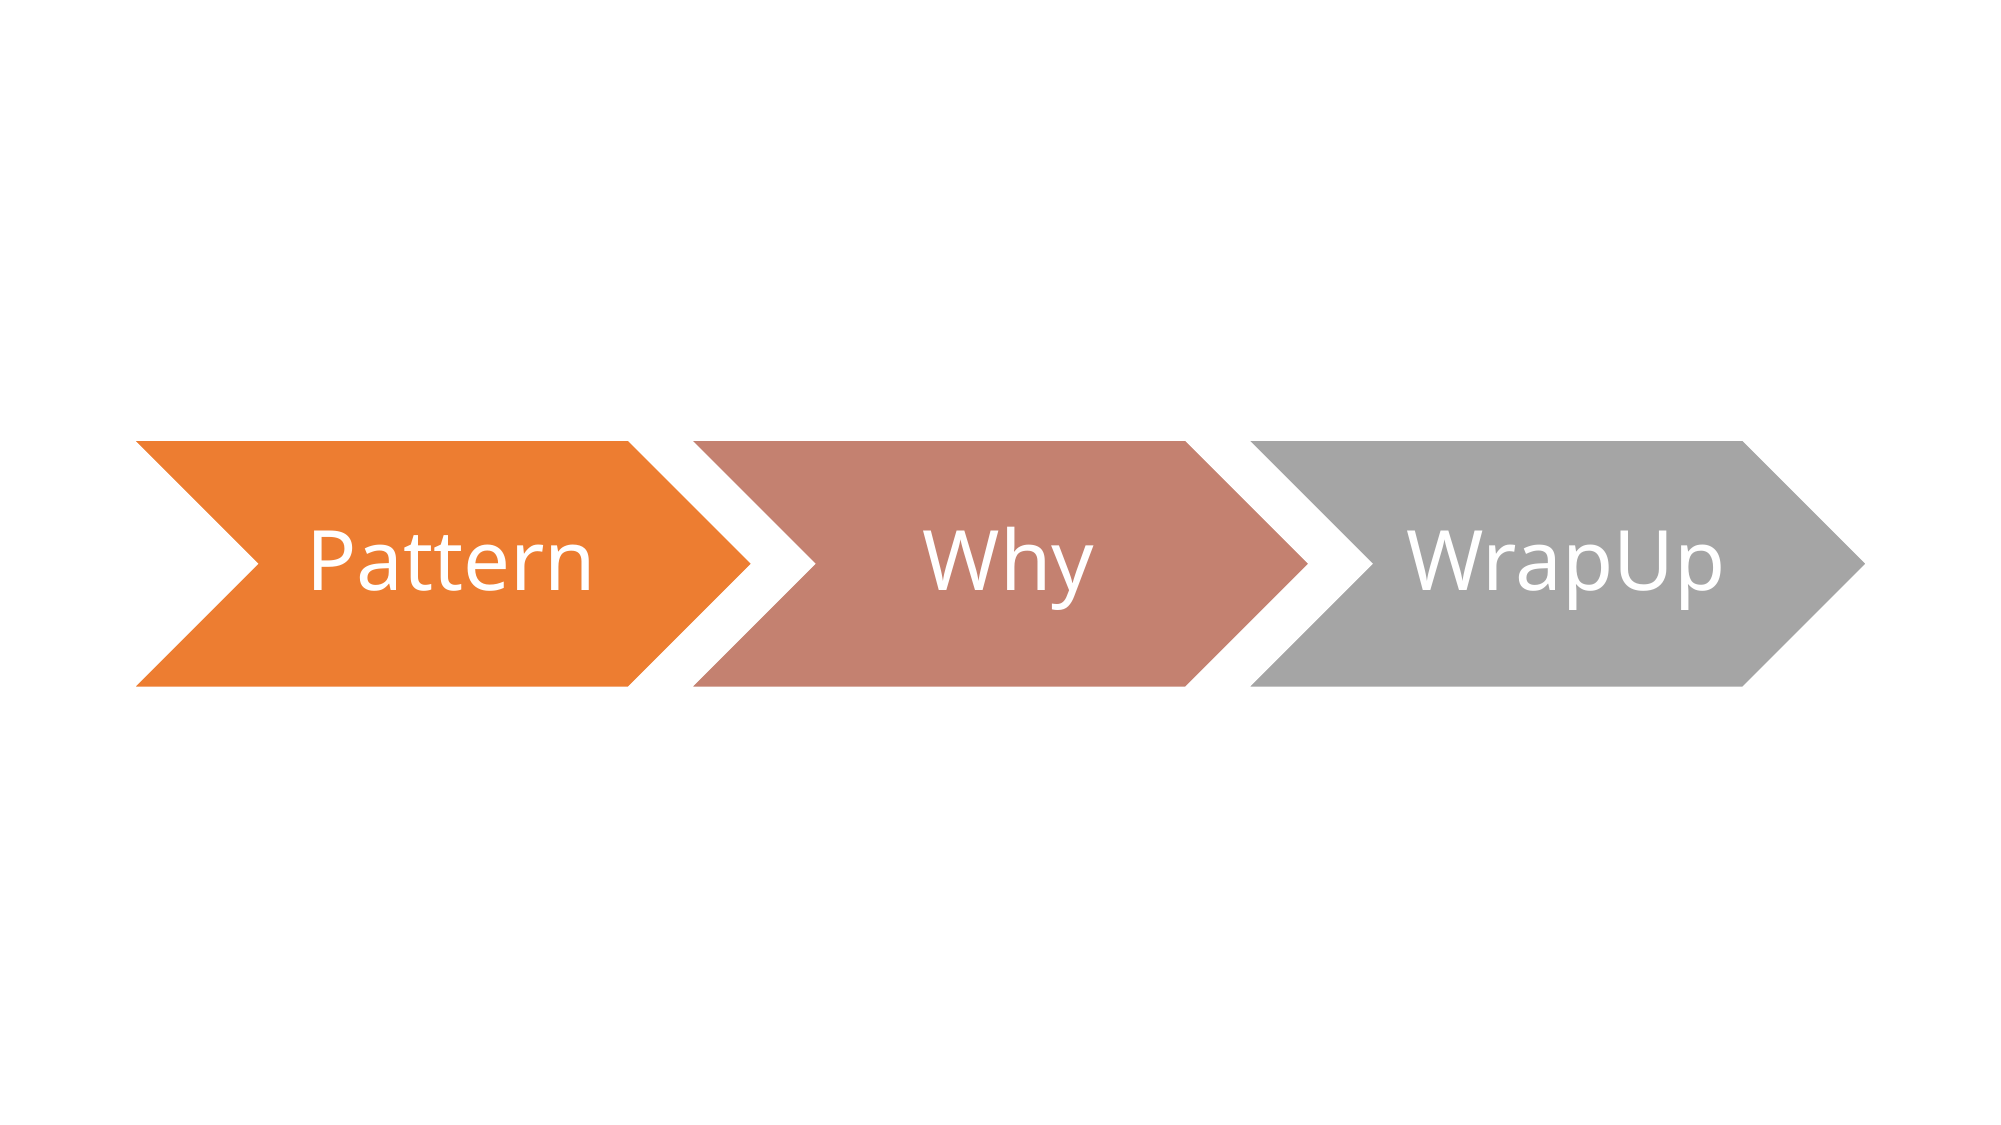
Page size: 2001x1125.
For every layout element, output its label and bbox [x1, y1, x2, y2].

text_box [132, 19, 1868, 1109]
